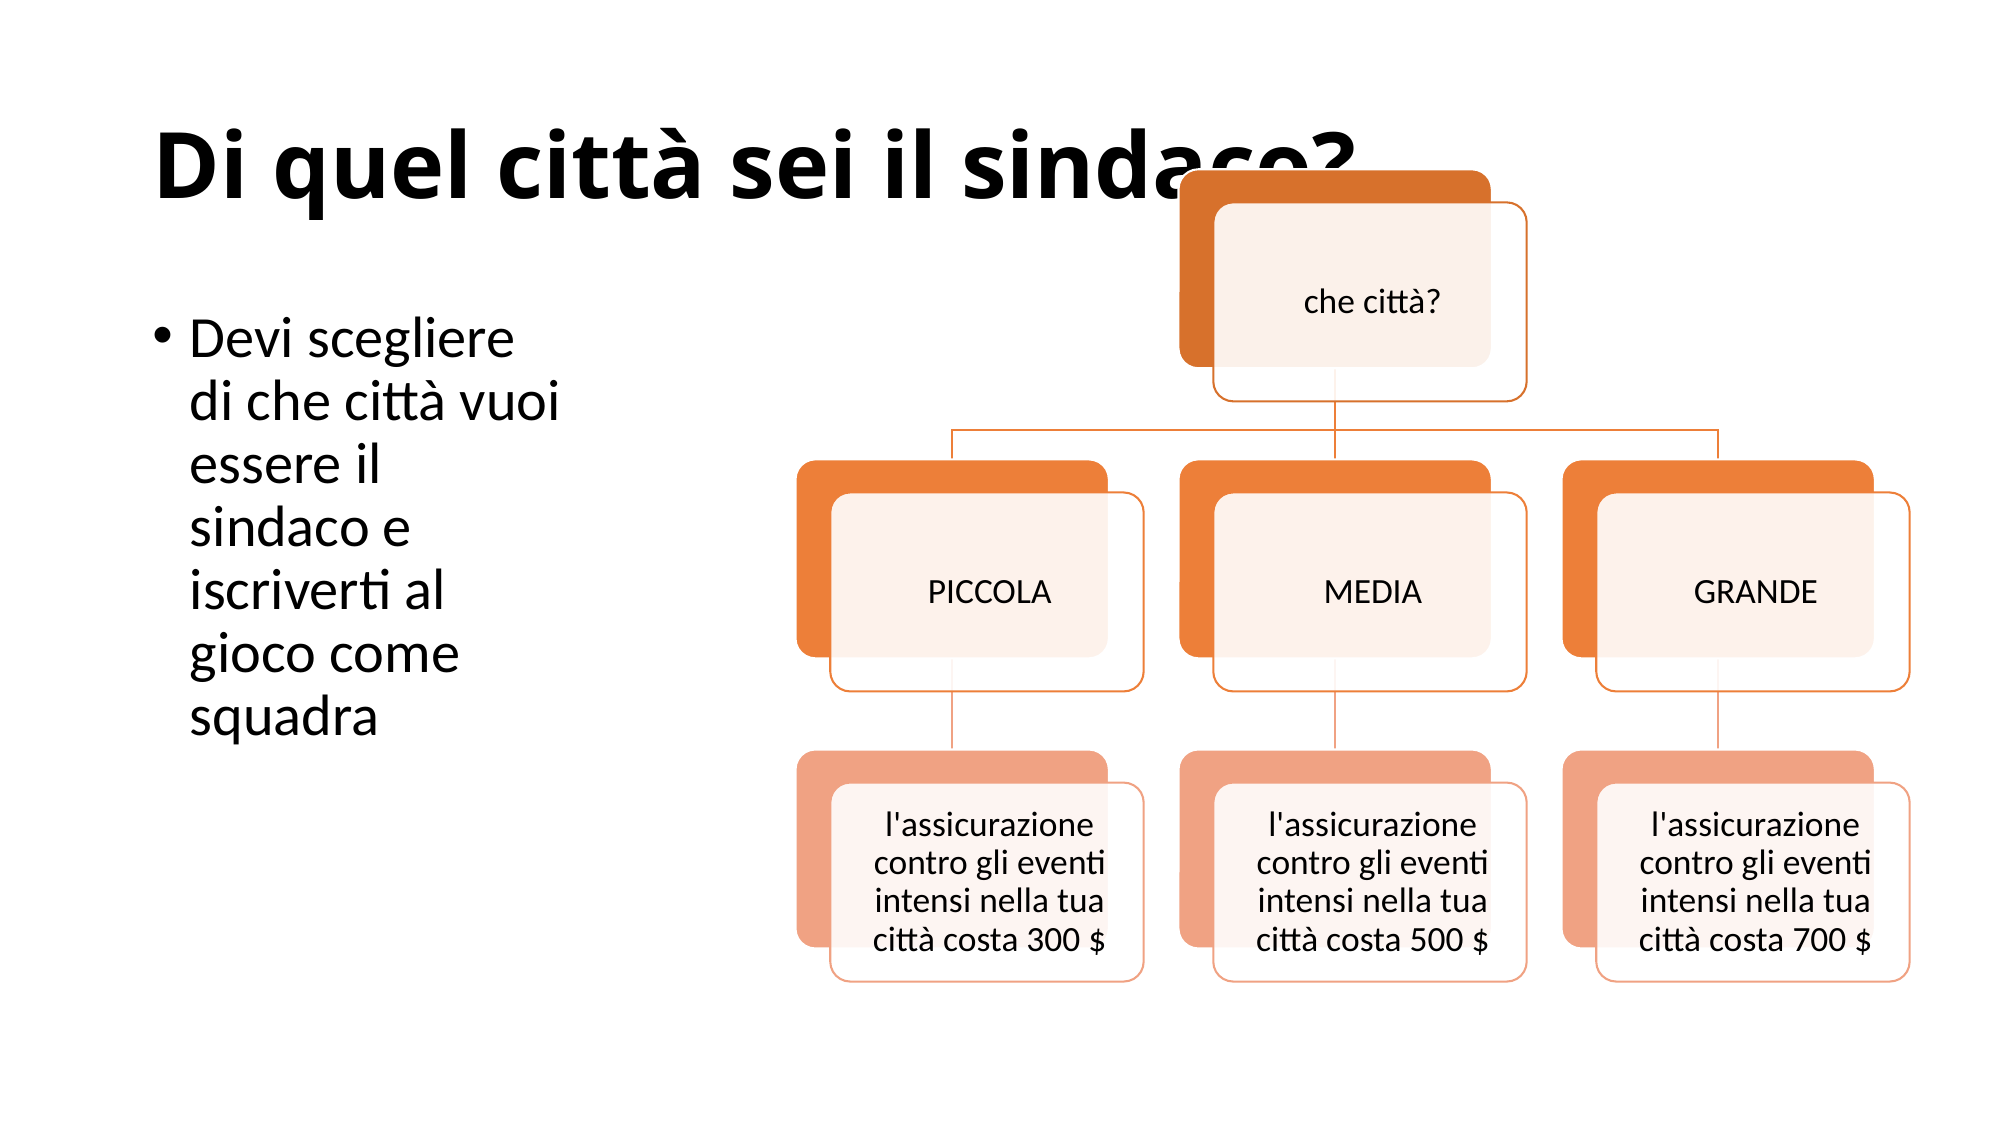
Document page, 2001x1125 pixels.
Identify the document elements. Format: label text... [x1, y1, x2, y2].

list Devi scegliere di che città vuoi essere il sindaco e iscriverti al gioco come squadra [137, 299, 588, 1014]
title Di quel città sei il sindaco? [137, 59, 1863, 278]
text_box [666, 168, 2000, 983]
